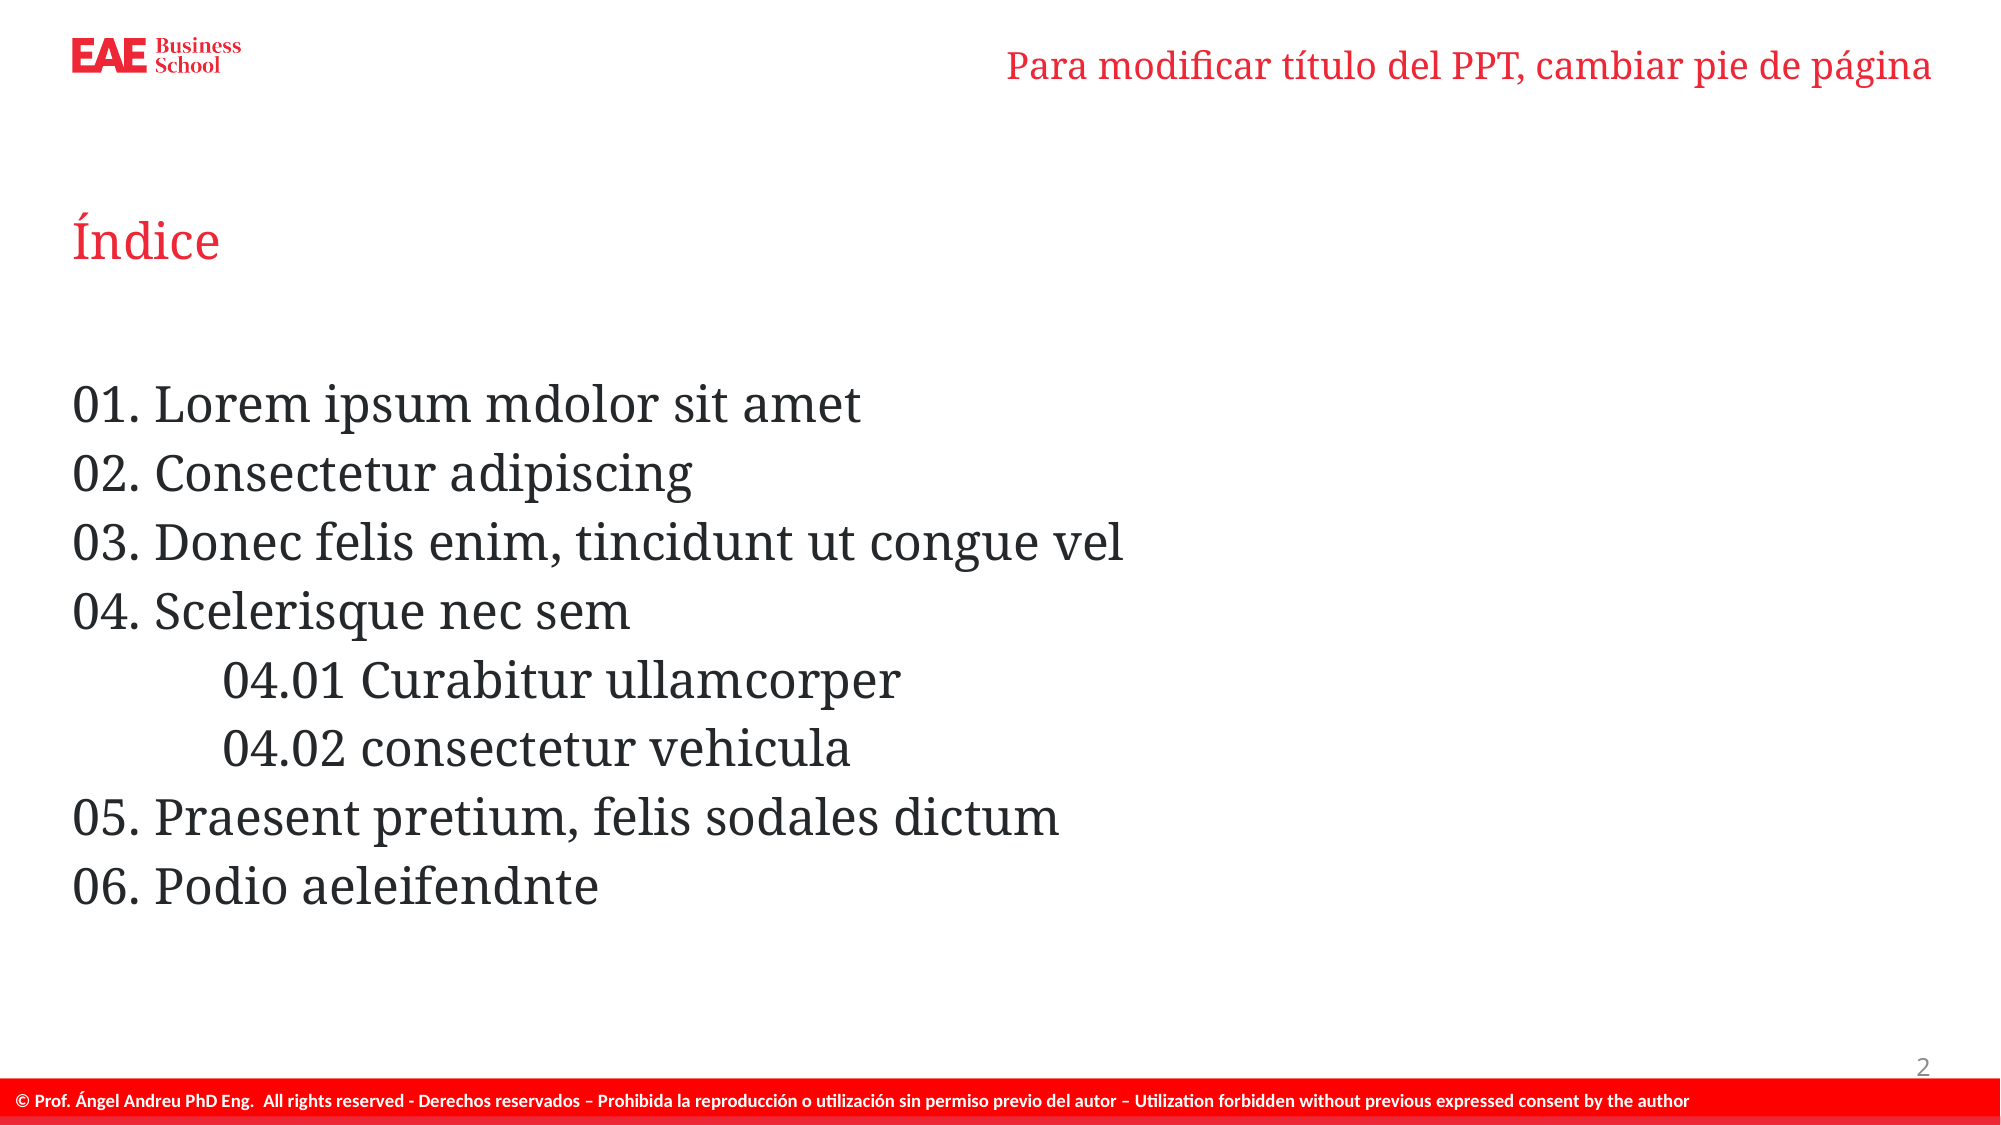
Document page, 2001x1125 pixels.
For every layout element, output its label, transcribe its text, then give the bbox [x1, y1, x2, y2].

title Índice [57, 208, 1933, 284]
list 01. Lorem ipsum mdolor sit amet 02. Consectetur adipiscing 03. Donec felis enim, tincidunt ut congue vel 04. Scelerisque nec sem 04.01 Curabitur ullamcorper 04.02 consectetur vehicula 05. Praesent pretium, felis sodales dictum 06. Podio aeleifendnte [57, 377, 1933, 1011]
text_box [0, 1115, 2000, 1125]
slide_number 2 [1495, 1038, 1946, 1098]
footer Para modificar título del PPT, cambiar pie de página [370, 34, 1949, 95]
